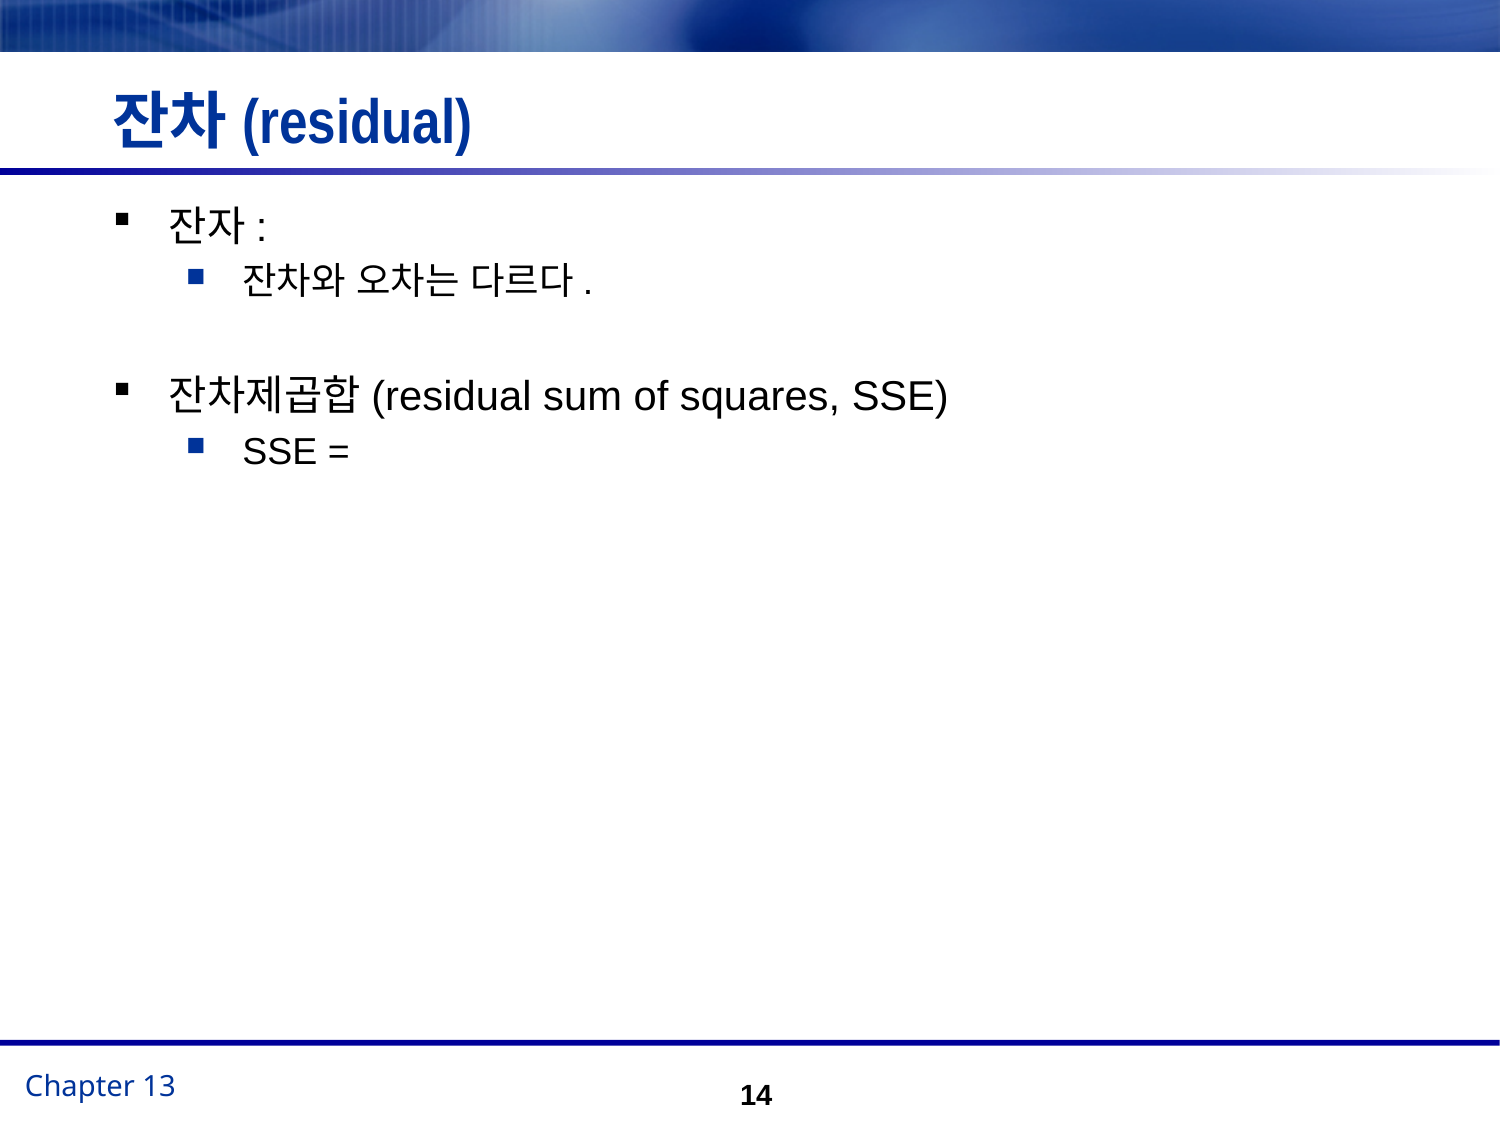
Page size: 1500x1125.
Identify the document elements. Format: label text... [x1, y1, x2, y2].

title 잔차(residual) [112, 75, 1500, 188]
picture [0, 0, 1500, 52]
slide_number 14 [699, 1062, 788, 1125]
